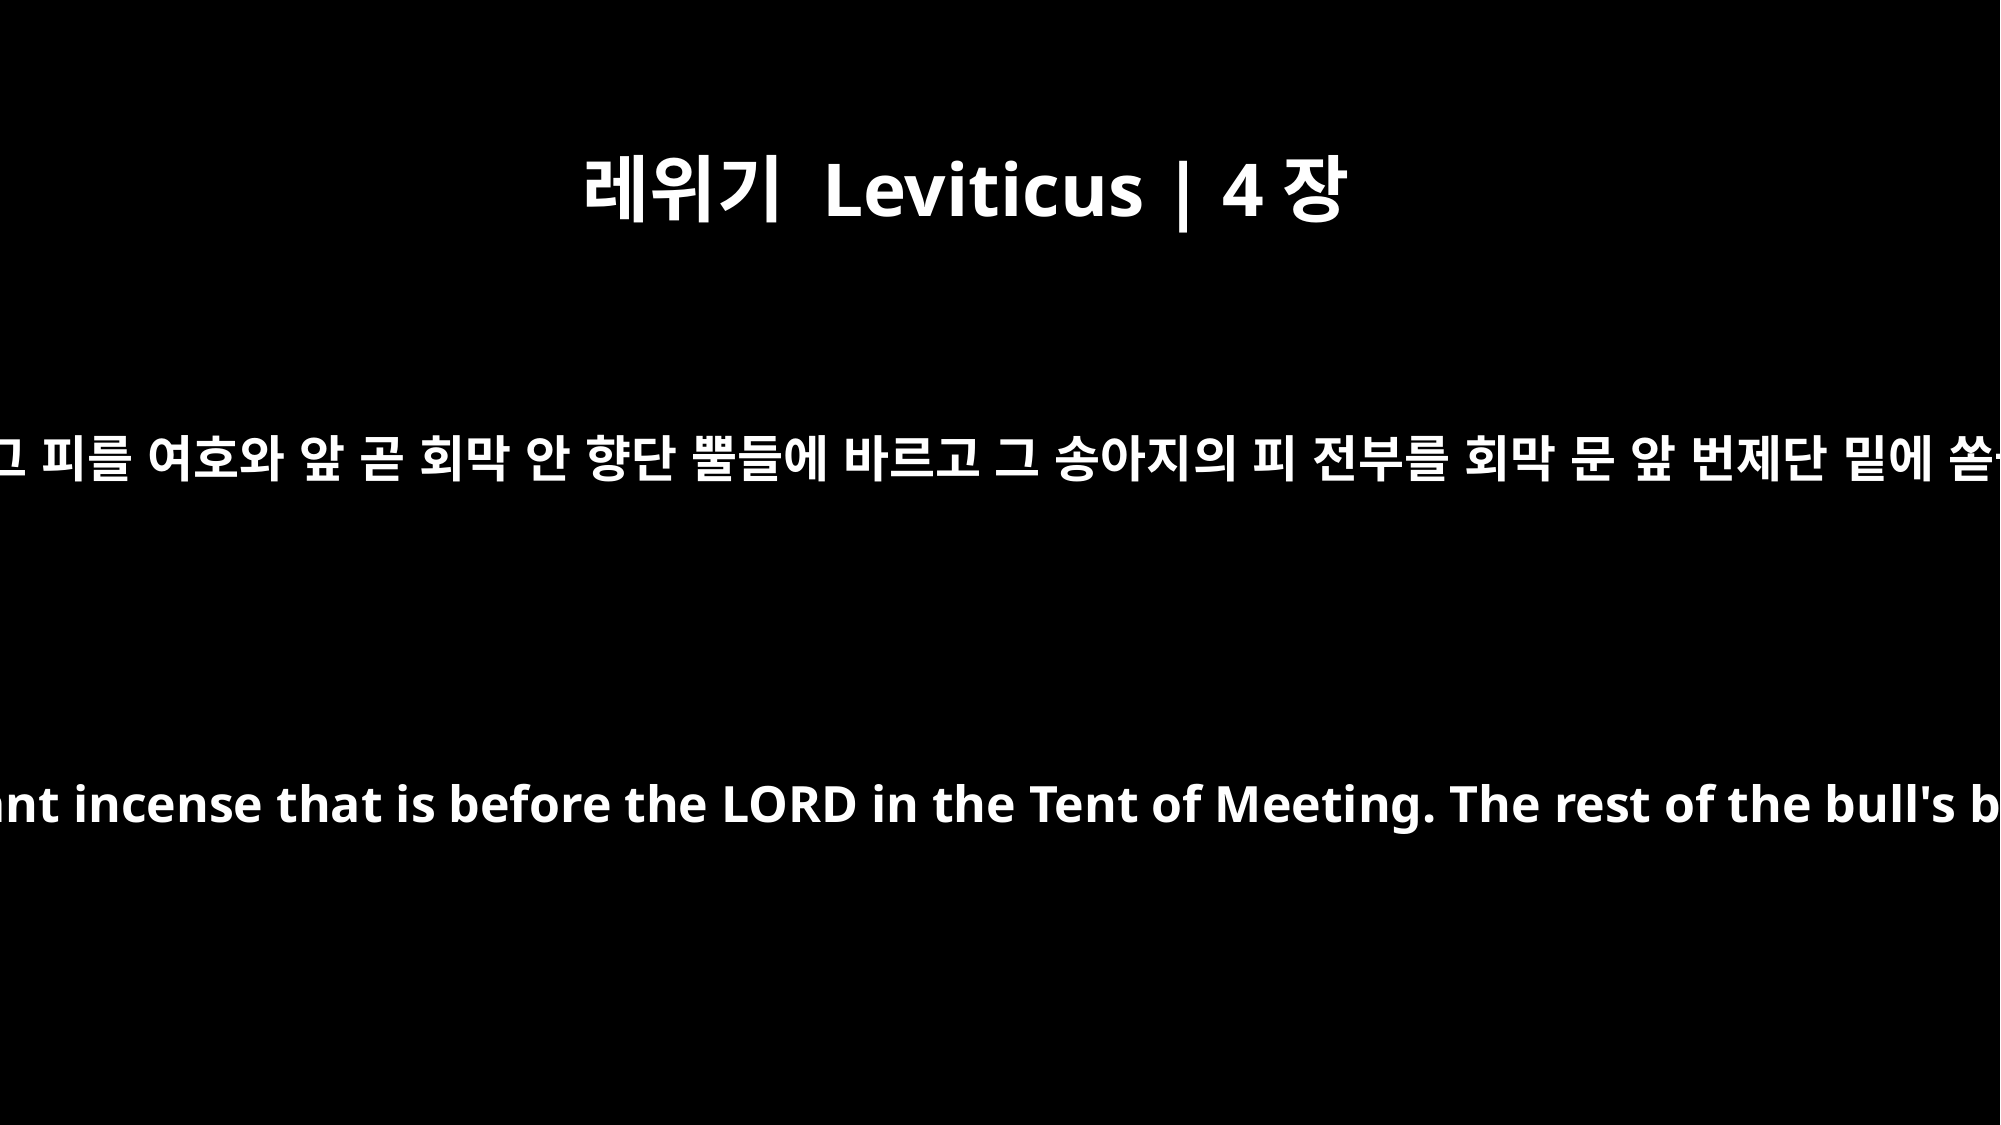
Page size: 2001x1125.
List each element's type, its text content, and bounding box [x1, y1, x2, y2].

text_box 레위기 Leviticus | 4장 [567, 136, 1365, 239]
text_box The priest shall then put some of the blood on the horns of the altar of fragrant incense that is before the LORD in the Tent of Meeting. The rest of the bull's blood he shall pour out at the base of the altar of burnt offering at the entrance to the Tent of Meeting. [0, 764, 2000, 900]
text_box 7 제사장은 또 그 피를 여호와 앞 곧 회막 안 향단 뿔들에 바르고 그 송아지의 피 전부를 회막 문 앞 번제단 밑에 쏟을 것이며 [0, 359, 2000, 495]
